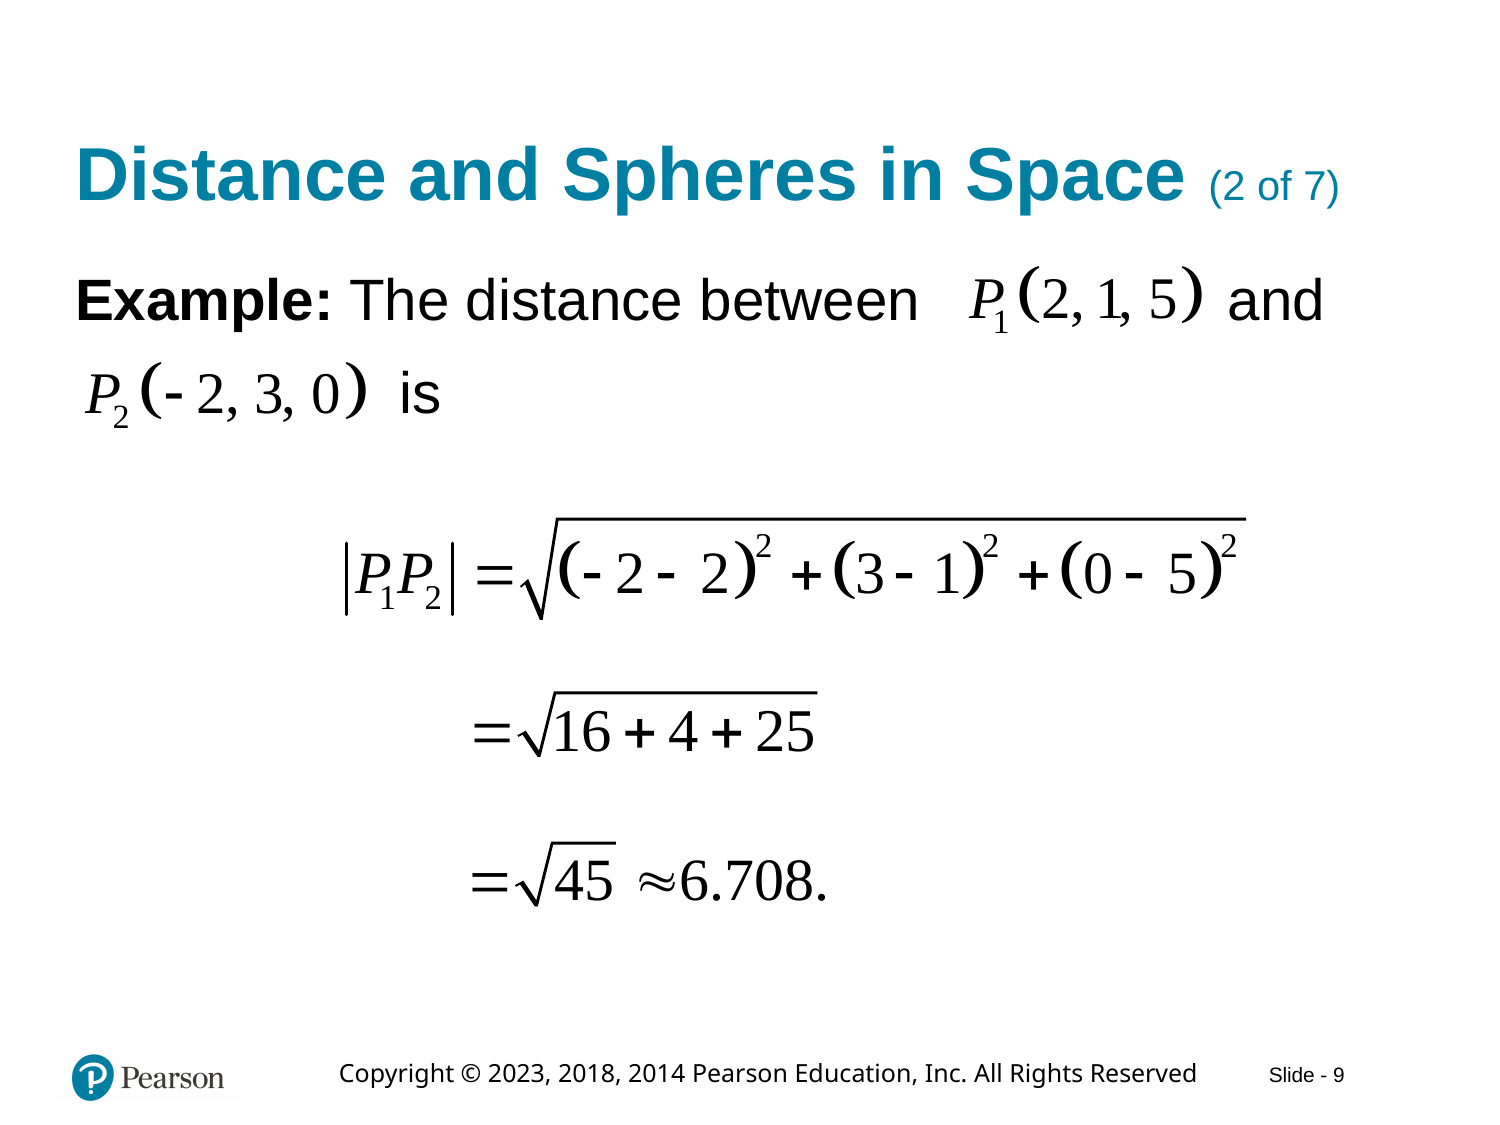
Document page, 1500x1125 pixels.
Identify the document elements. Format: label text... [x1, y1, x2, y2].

list is [399, 354, 475, 443]
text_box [462, 836, 831, 912]
title Distance and Spheres in Space (2 of 7) [75, 35, 1425, 216]
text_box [340, 512, 1252, 627]
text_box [464, 685, 823, 763]
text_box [958, 254, 1210, 354]
list and [1227, 262, 1357, 346]
list Example: The distance between [75, 262, 950, 344]
picture [51, 1053, 245, 1102]
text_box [74, 349, 375, 449]
